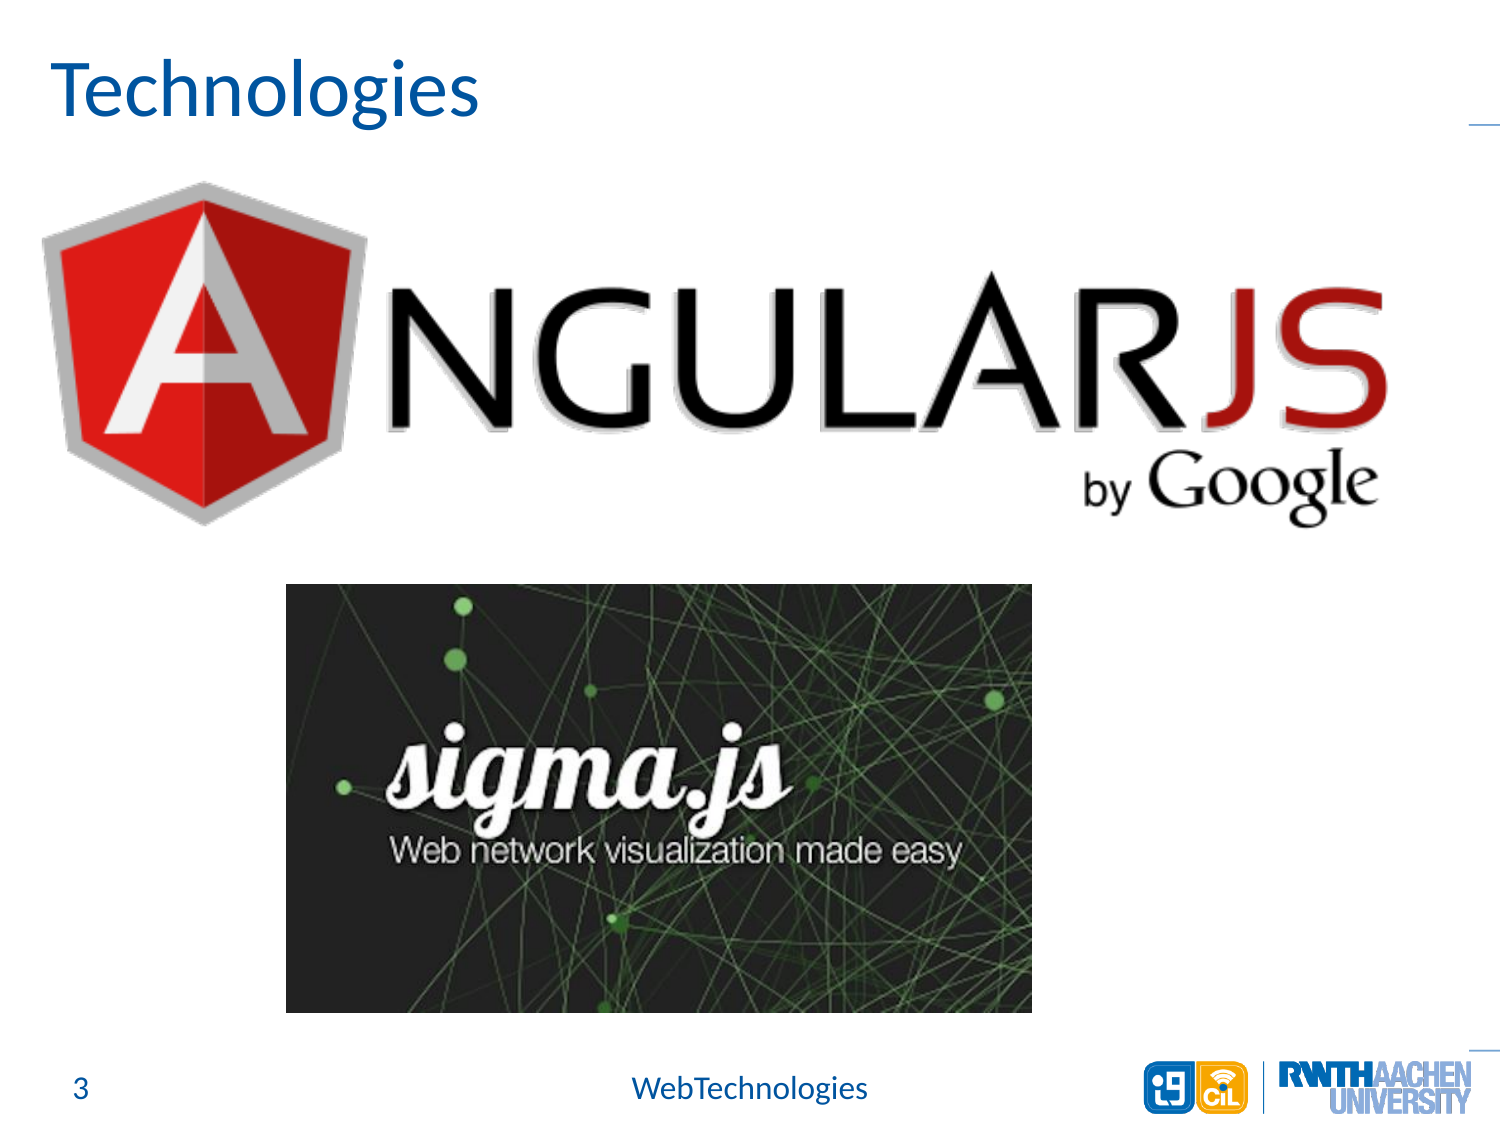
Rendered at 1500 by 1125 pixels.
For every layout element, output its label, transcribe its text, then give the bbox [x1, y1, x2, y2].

text_box Technologies [35, 42, 1469, 125]
picture [1143, 1061, 1471, 1114]
text_box <Foliennummer> [57, 1058, 136, 1119]
picture [35, 174, 1394, 536]
text_box WebTechnologies [366, 1058, 1134, 1119]
picture [286, 584, 1032, 1014]
